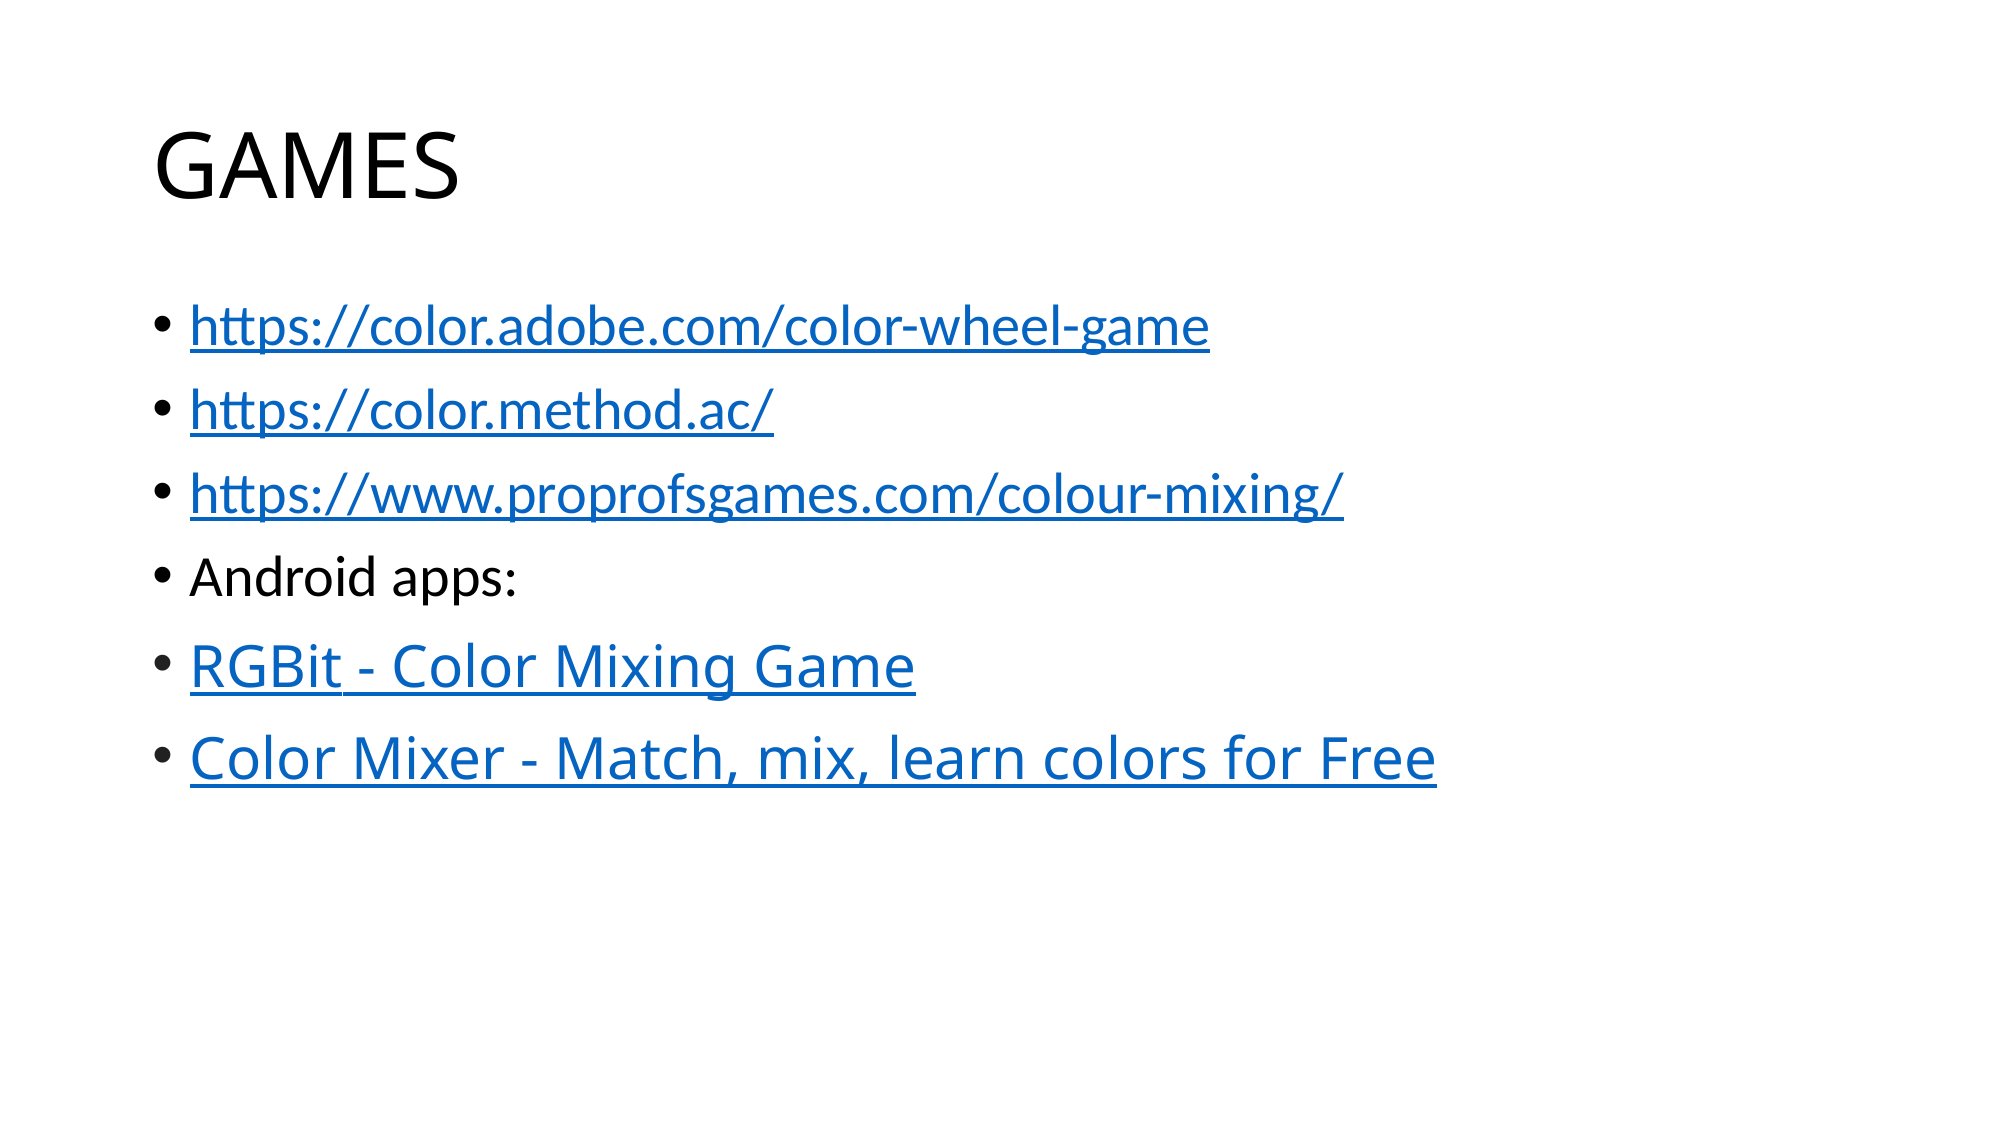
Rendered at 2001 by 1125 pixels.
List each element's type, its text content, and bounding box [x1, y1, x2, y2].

list https://color.adobe.com/color-wheel-game https://color.method.ac/ https://www.proprofsgames.com/colour-mixing/ Android apps: RGBit - Color Mixing Game Color Mixer - Match, mix, learn colors for Free [137, 287, 1863, 1002]
title GAMES [137, 59, 1863, 278]
